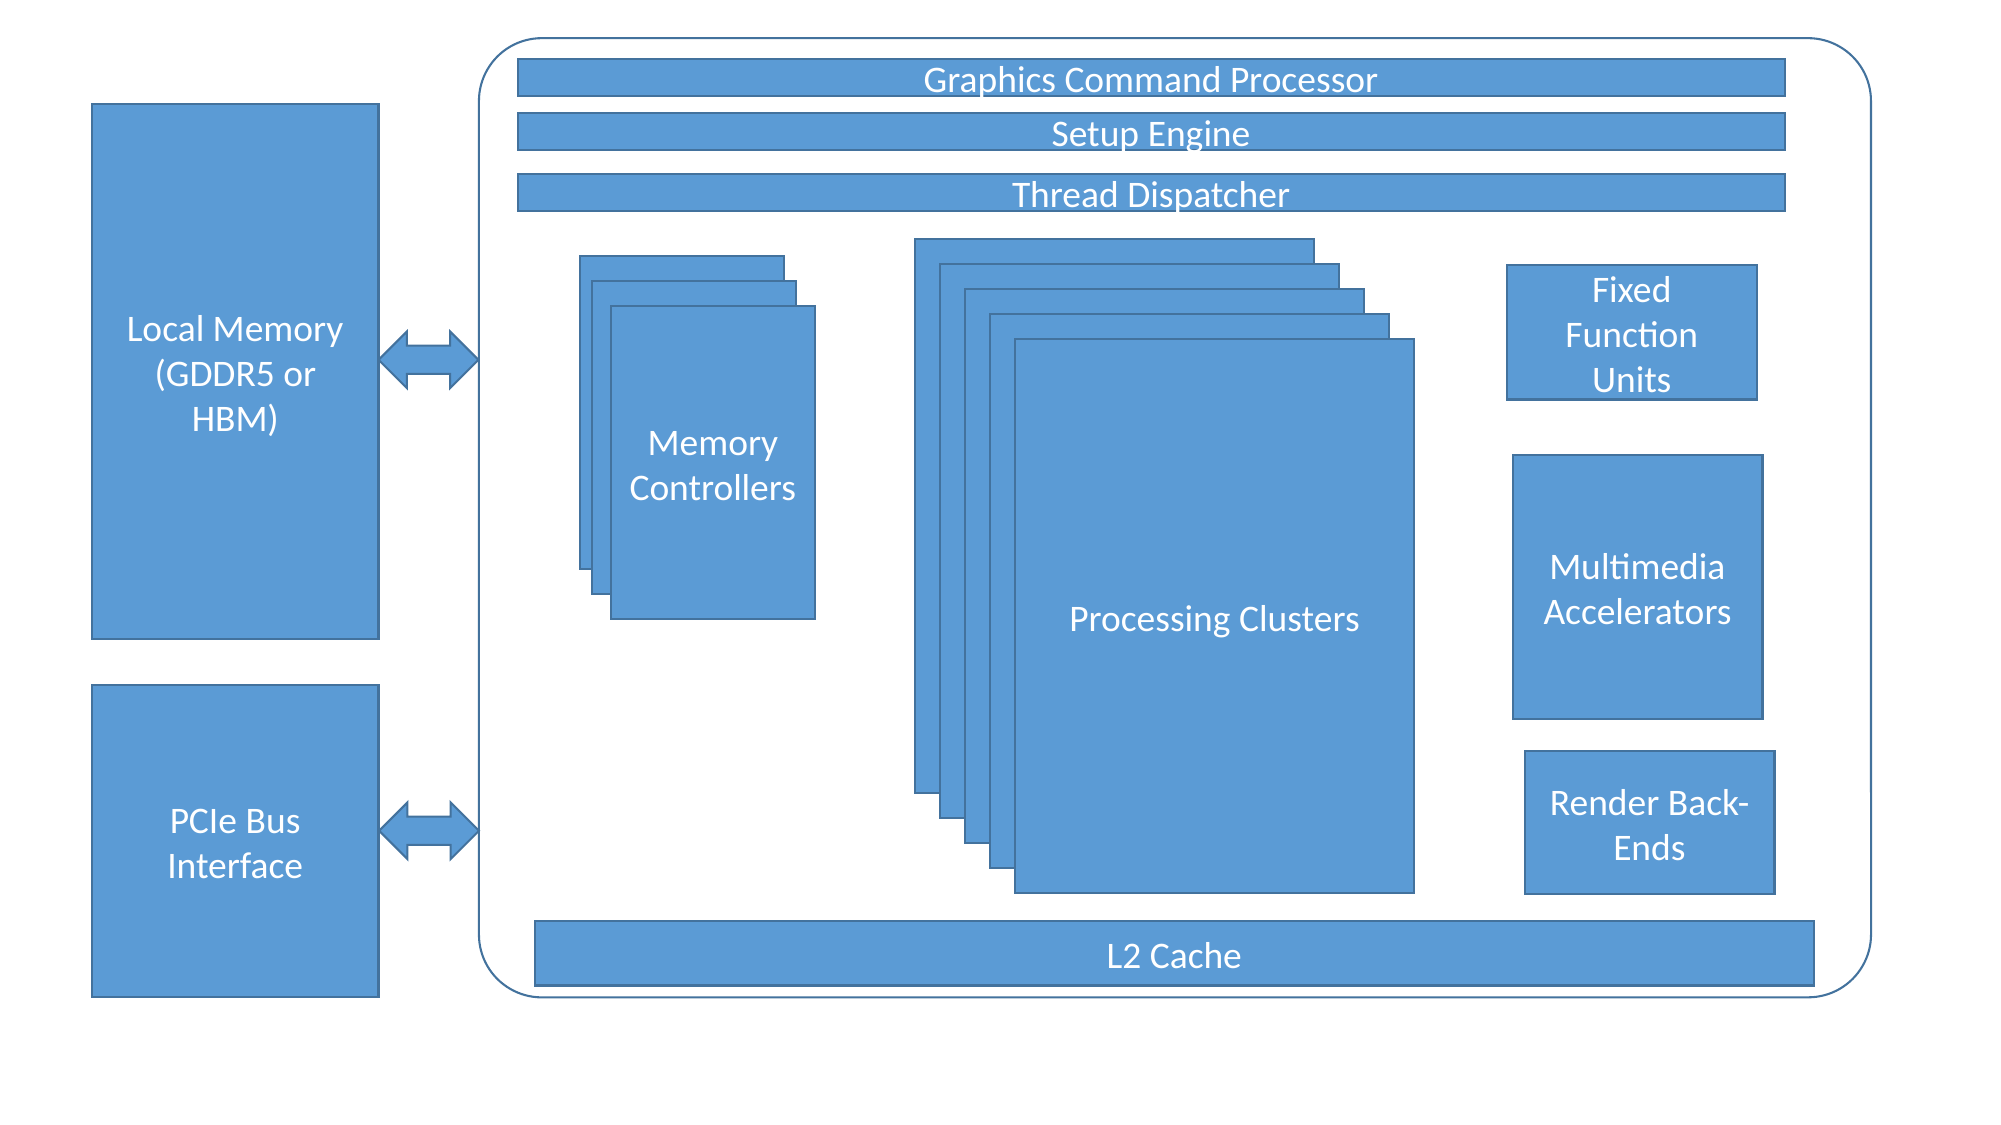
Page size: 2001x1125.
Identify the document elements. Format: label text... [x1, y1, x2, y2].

text_box L2 Cache [534, 920, 1815, 987]
text_box [477, 37, 1873, 999]
text_box Multimedia Accelerators [1512, 454, 1764, 720]
text_box Fixed Function Units [1506, 264, 1758, 401]
text_box Render Back-Ends [1524, 750, 1776, 895]
text_box PCIe Bus Interface [91, 684, 380, 998]
text_box [377, 799, 481, 862]
text_box Shader Engines [964, 288, 1365, 844]
text_box Setup Engine [517, 112, 1786, 151]
text_box Memory Controllers [610, 305, 816, 620]
text_box Shader Engines [914, 238, 1315, 794]
text_box Graphics Command Processor [517, 58, 1786, 97]
text_box Shader Engines [989, 313, 1390, 869]
text_box Memory Controllers [579, 255, 785, 570]
text_box Shader Engines [939, 263, 1340, 819]
text_box Local Memory (GDDR5 or HBM) [91, 103, 380, 640]
text_box Processing Clusters [1014, 338, 1415, 894]
text_box [377, 329, 480, 391]
text_box Memory Controllers [591, 280, 797, 595]
text_box Thread Dispatcher [517, 173, 1786, 212]
